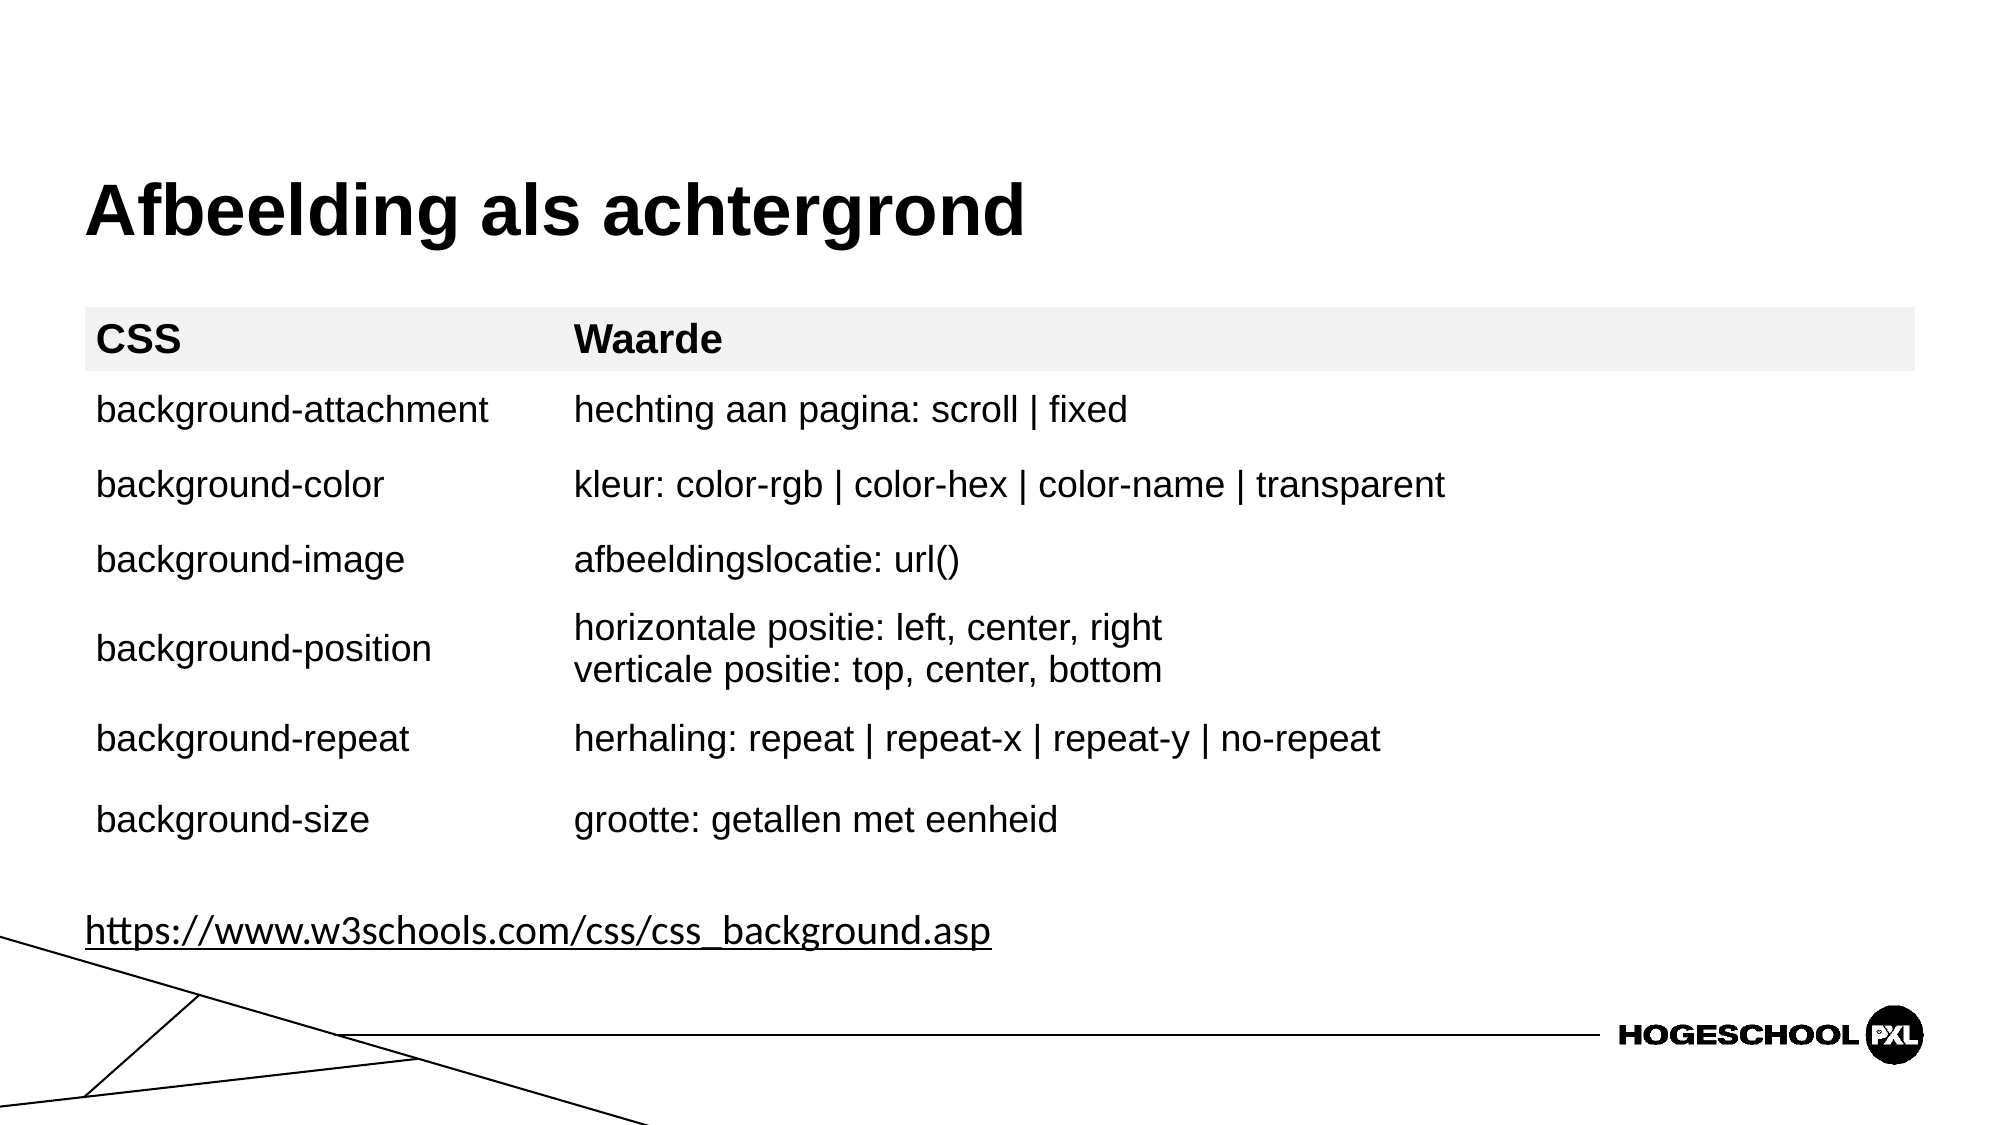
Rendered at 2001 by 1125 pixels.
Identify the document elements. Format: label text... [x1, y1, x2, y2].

table_cell background-size [85, 779, 563, 861]
table_cell background-position [85, 598, 563, 699]
table_cell kleur: color-rgb | color-hex | color-name | transparent [563, 448, 1915, 521]
table_header CSS [85, 307, 563, 371]
table_cell herhaling: repeat | repeat-x | repeat-y | no-repeat [563, 699, 1915, 779]
table_cell background-color [85, 448, 563, 521]
table_header Waarde [563, 307, 1915, 371]
table_cell background-attachment [85, 371, 563, 448]
table_cell hechting aan pagina: scroll | fixed [563, 371, 1915, 448]
title Afbeelding als achtergrond [84, 172, 1916, 334]
table_cell afbeeldingslocatie: url() [563, 521, 1915, 598]
table_cell background-repeat [85, 699, 563, 779]
table_cell grootte: getallen met eenheid [563, 779, 1915, 861]
table_cell background-image [85, 521, 563, 598]
table_cell horizontale positie: left, center, right verticale positie: top, center, bottom [563, 598, 1915, 699]
subtitle https://www.w3schools.com/css/css_background.asp [84, 903, 1916, 976]
picture [1613, 999, 1929, 1070]
